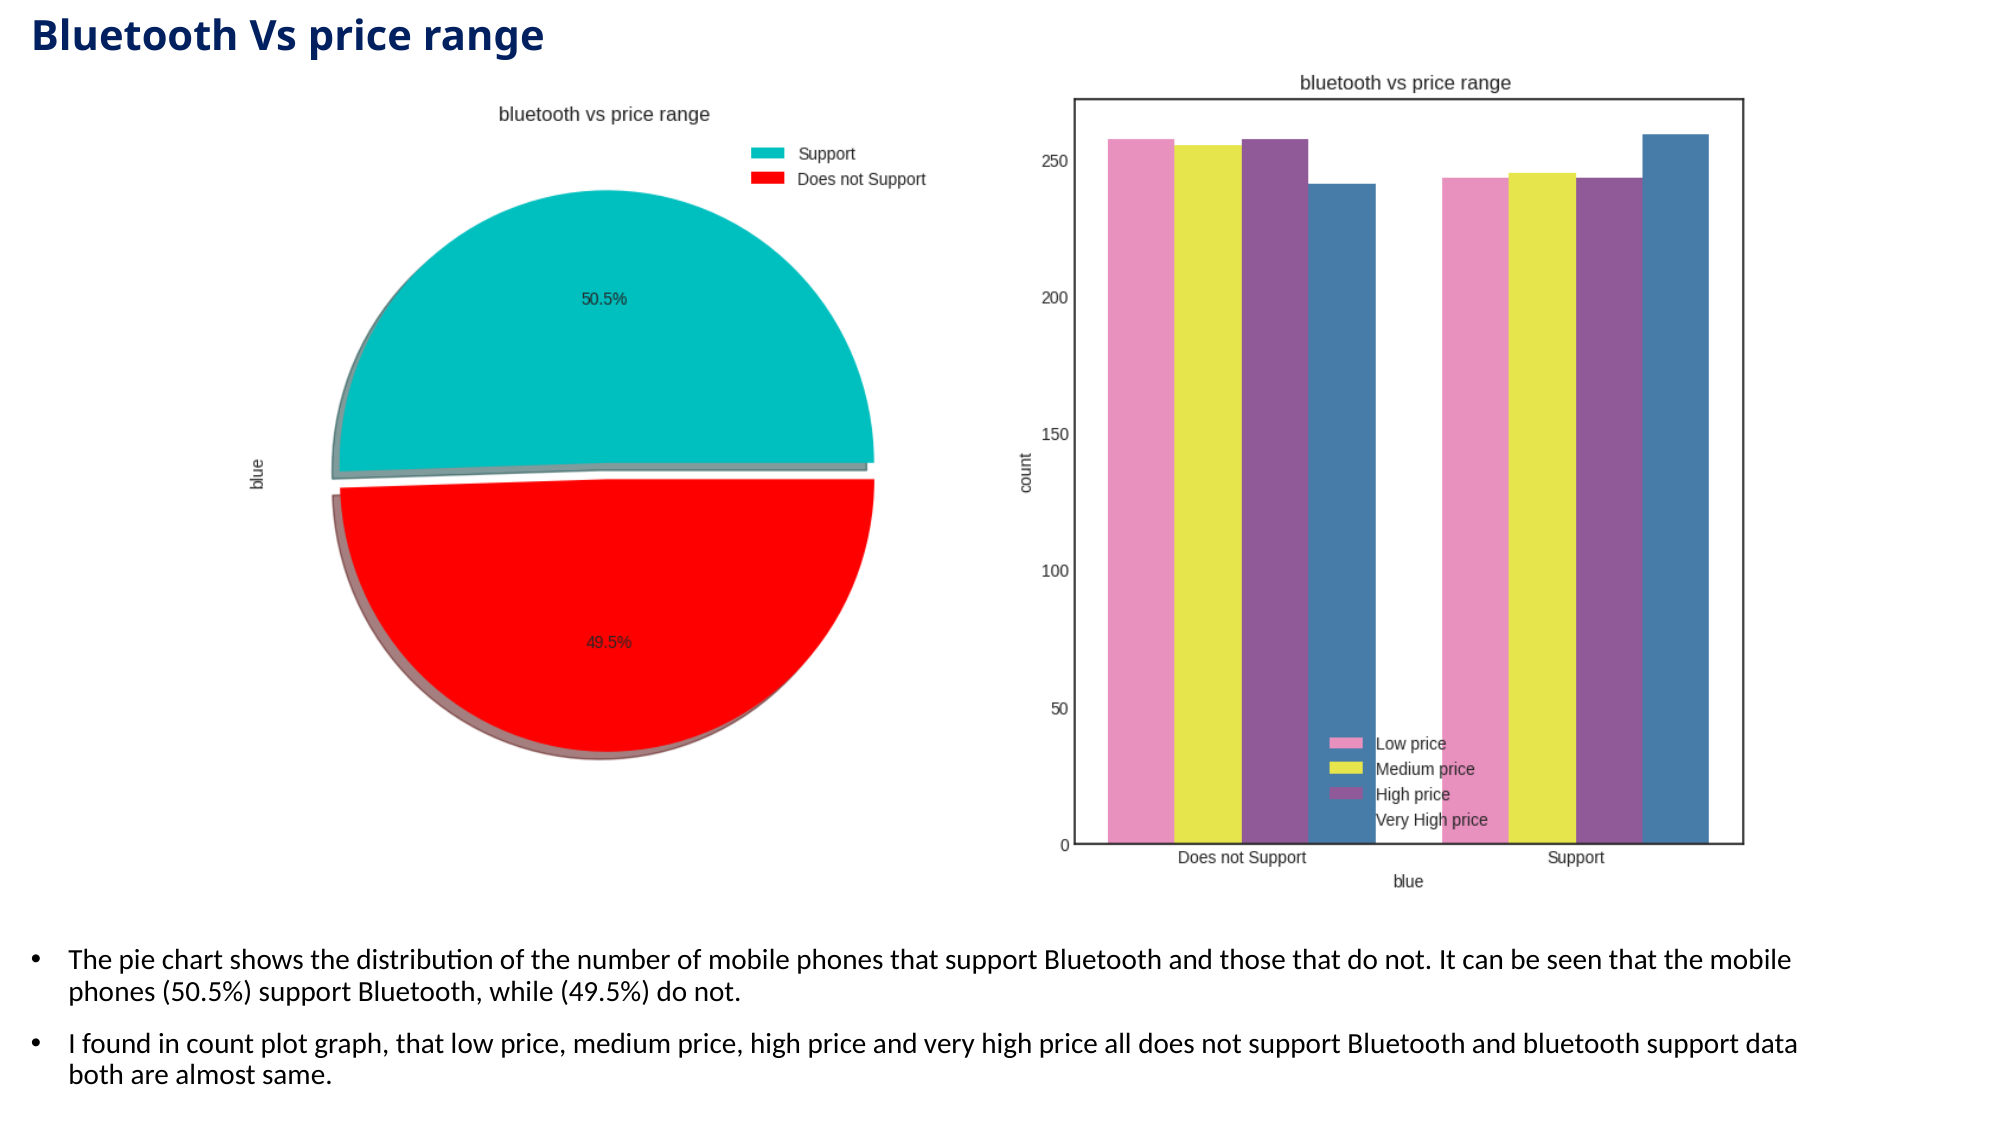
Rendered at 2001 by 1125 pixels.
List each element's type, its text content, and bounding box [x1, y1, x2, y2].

title Bluetooth Vs price range [15, 10, 1787, 64]
list The pie chart shows the distribution of the number of mobile phones that support Bluetooth and those that do not. It can be seen that the mobile phones (50.5%) support Bluetooth, while (49.5%) do not. I found in count plot graph, that low price, medium price, high price and very high price all does not support Bluetooth and bluetooth support data both are almost same. [15, 97, 1863, 1115]
picture [238, 63, 1754, 902]
